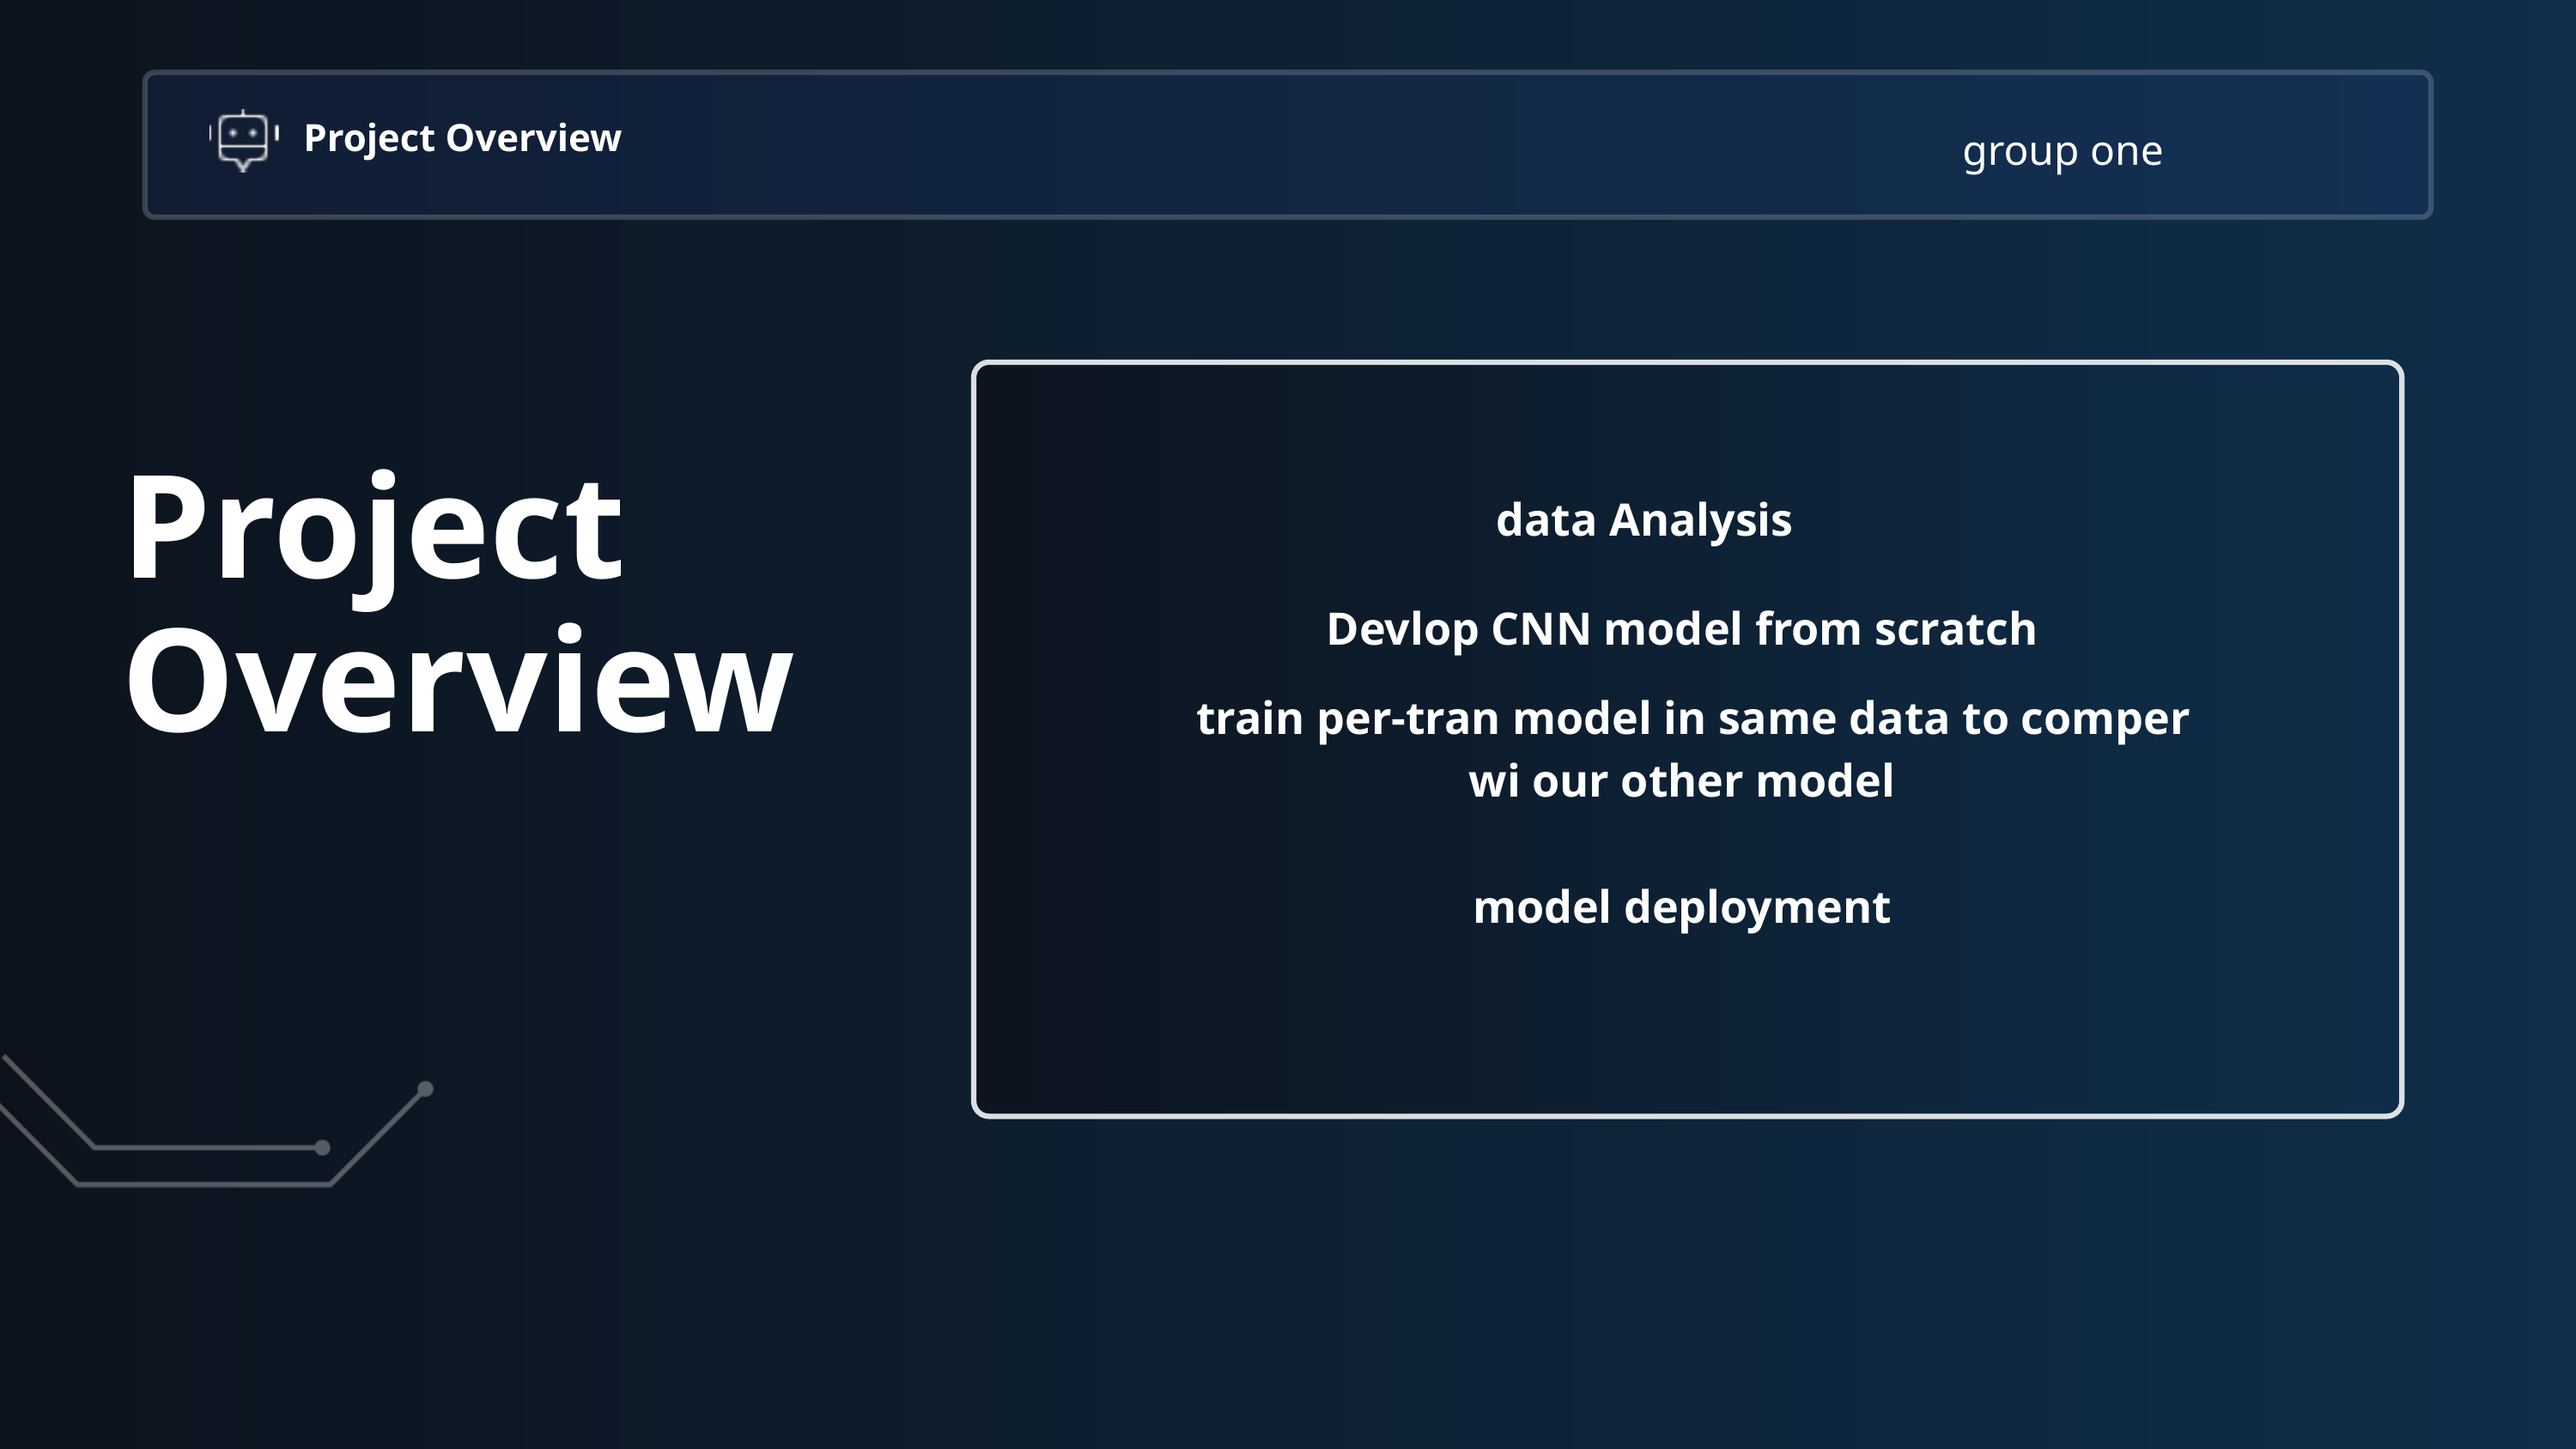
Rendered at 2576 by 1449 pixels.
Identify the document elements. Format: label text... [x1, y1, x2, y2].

text_box Project Overview [121, 453, 969, 761]
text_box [973, 361, 2403, 1117]
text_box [144, 72, 2432, 218]
text_box [0, 1054, 434, 1188]
